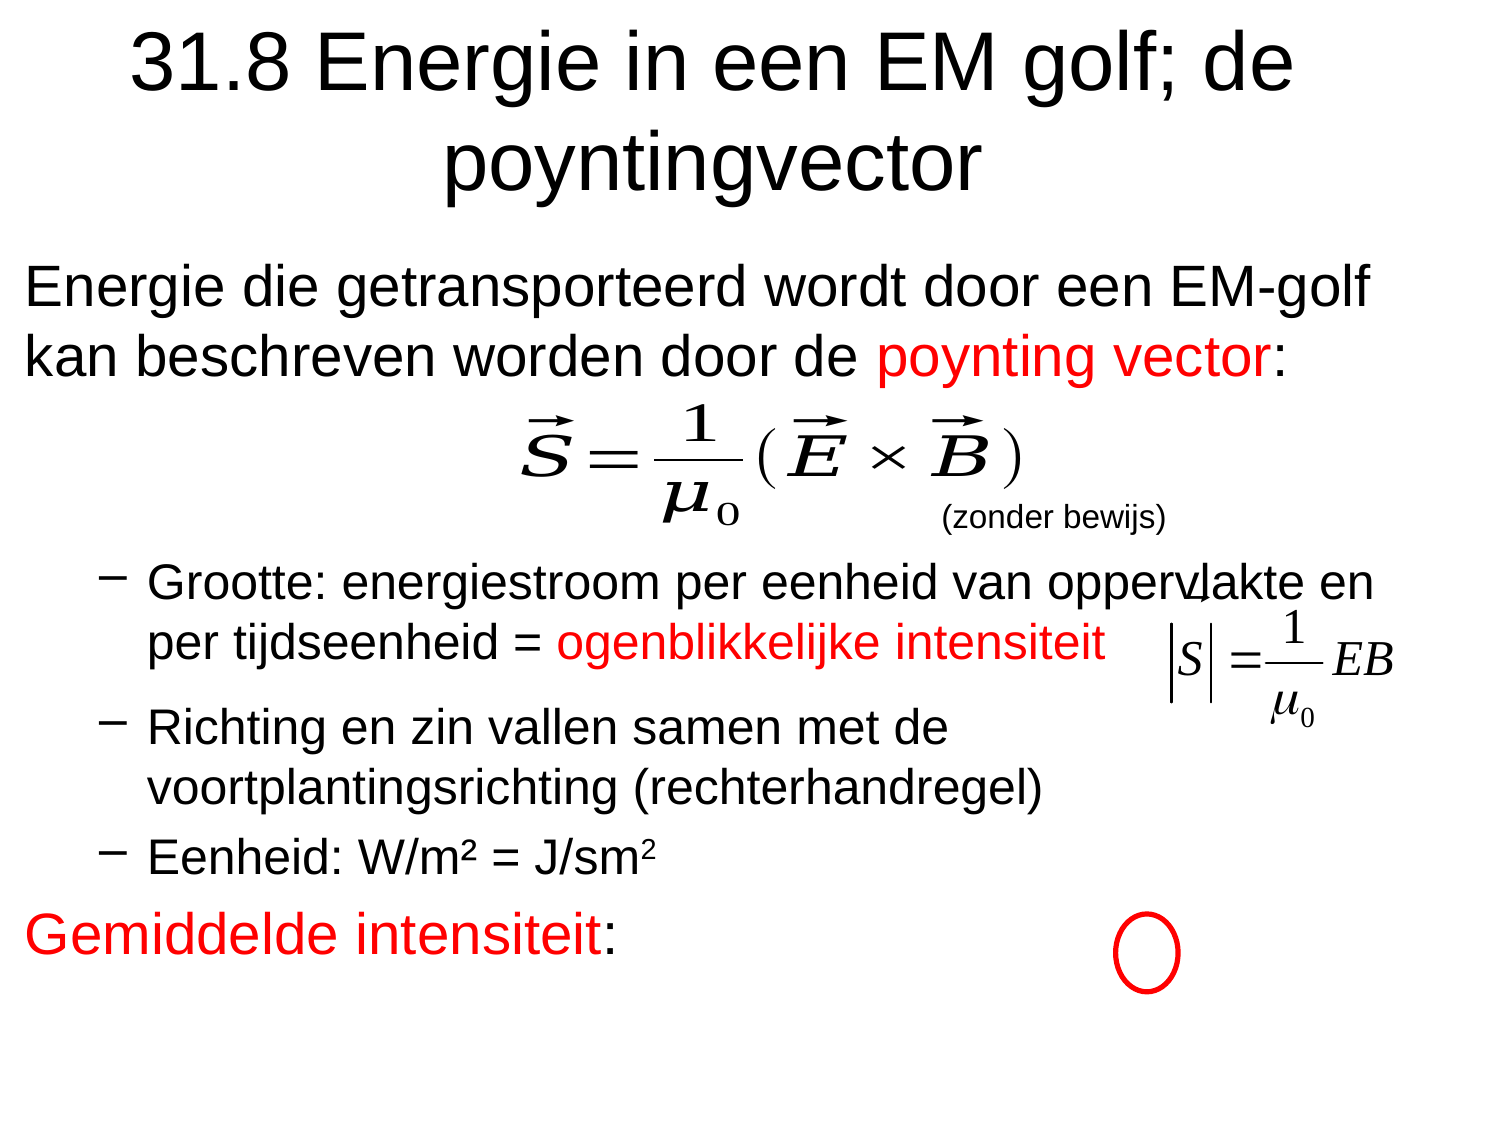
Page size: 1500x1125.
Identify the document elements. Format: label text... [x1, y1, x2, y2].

title 31.8 Energie in een EM golf; de poyntingvector [0, 0, 1500, 188]
text_box [1115, 913, 1179, 992]
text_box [1161, 595, 1405, 739]
list Energie die getransporteerd wordt door een EM-golf kan beschreven worden door de poynting vector: (zonder bewijs) Grootte: energiestroom per eenheid van oppervlakte en per tijdseenheid = ogenblikkelijke intensiteit Richting en zin vallen samen met de voortplantingsrichting (rechterhandregel) Eenheid: W/m² = J/sm2 Gemiddelde intensiteit: [10, 240, 1404, 1094]
